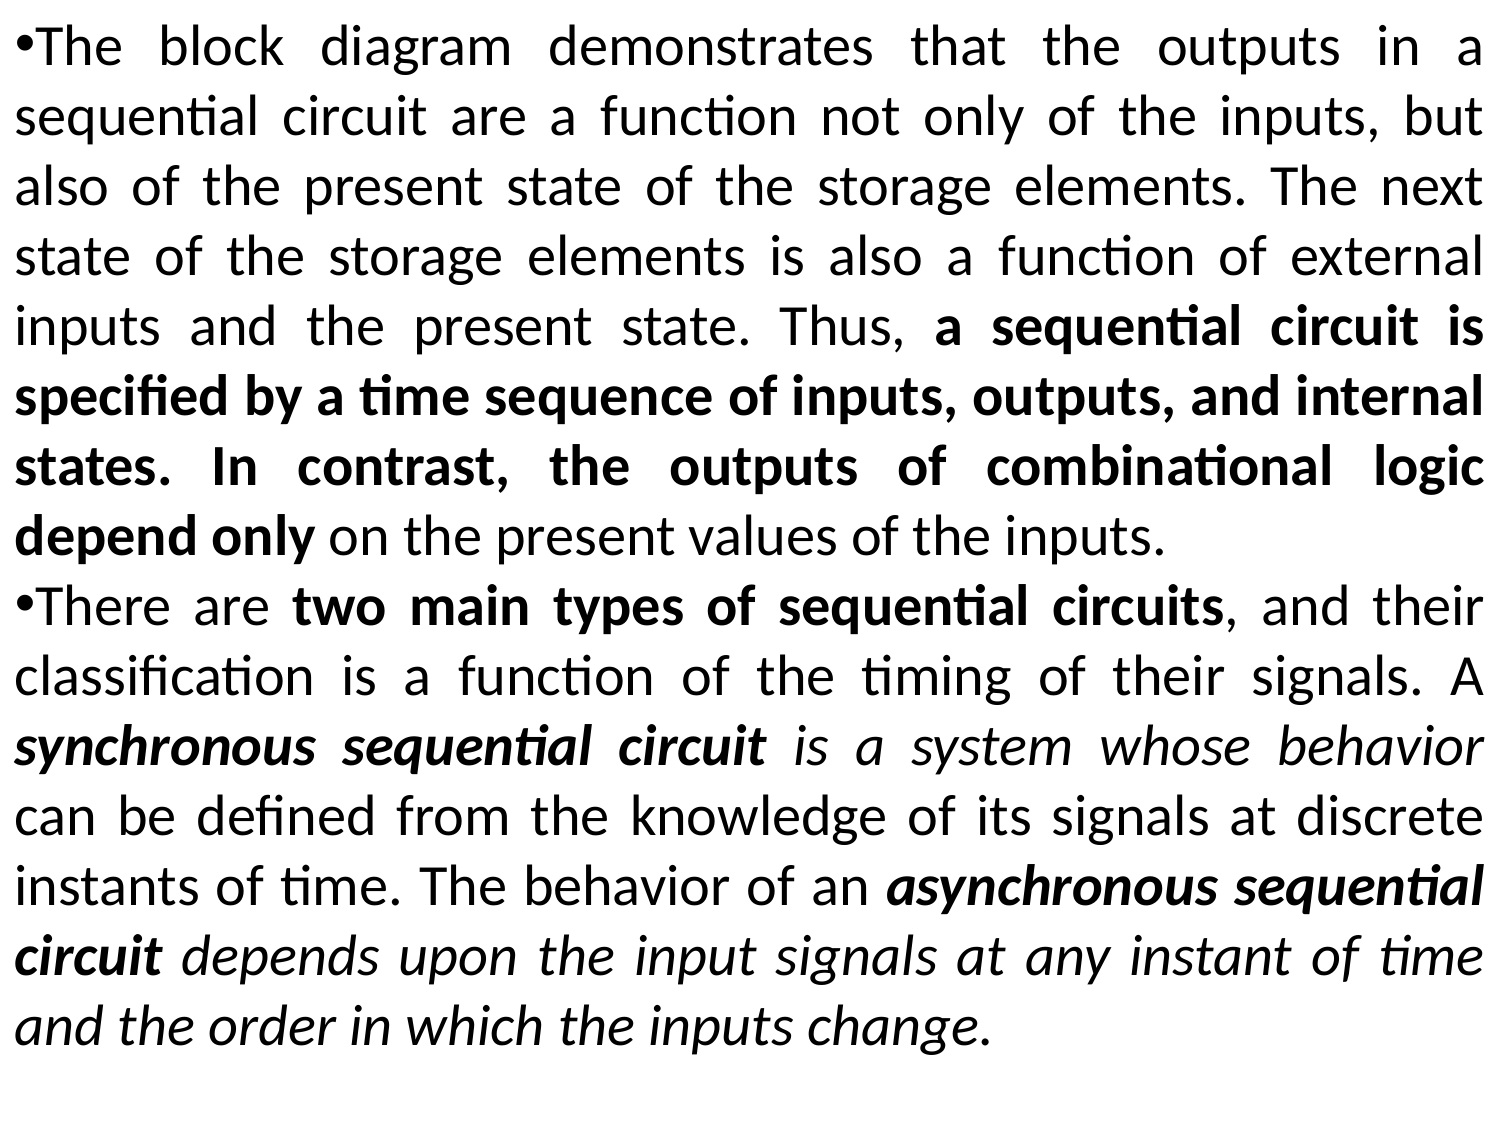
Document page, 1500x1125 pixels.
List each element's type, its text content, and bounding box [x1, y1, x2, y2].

text_box The block diagram demonstrates that the outputs in a sequential circuit are a function not only of the inputs, but also of the present state of the storage elements. The next state of the storage elements is also a function of external inputs and the present state. Thus, a sequential circuit is specified by a time sequence of inputs, outputs, and internal states. In contrast, the outputs of combinational logic depend only on the present values of the inputs. There are two main types of sequential circuits, and their classification is a function of the timing of their signals. A synchronous sequential circuit is a system whose behavior can be defined from the knowledge of its signals at discrete instants of time. The behavior of an asynchronous sequential circuit depends upon the input signals at any instant of time and the order in which the inputs change. [0, 0, 1500, 1065]
